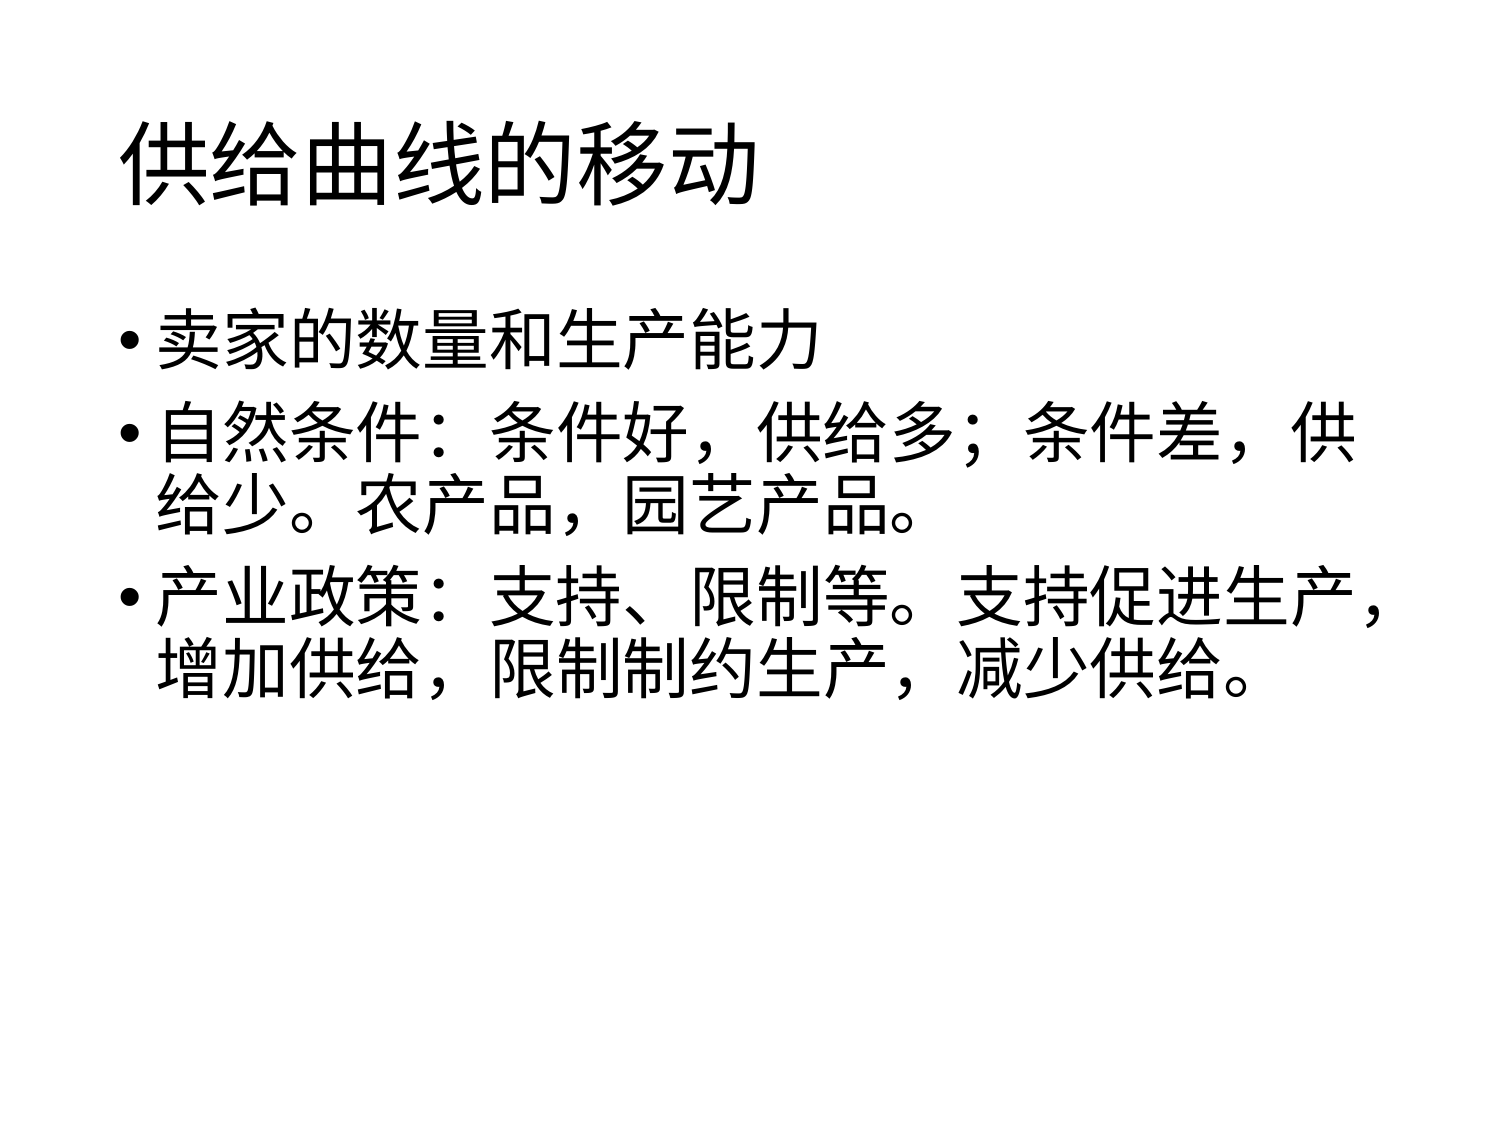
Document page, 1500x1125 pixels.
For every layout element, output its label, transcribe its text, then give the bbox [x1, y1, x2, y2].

title 供给曲线的移动 [103, 59, 1397, 278]
list 卖家的数量和生产能力 自然条件：条件好，供给多；条件差，供给少。农产品，园艺产品。 产业政策：支持、限制等。支持促进生产，增加供给，限制制约生产，减少供给。 [103, 299, 1397, 1014]
